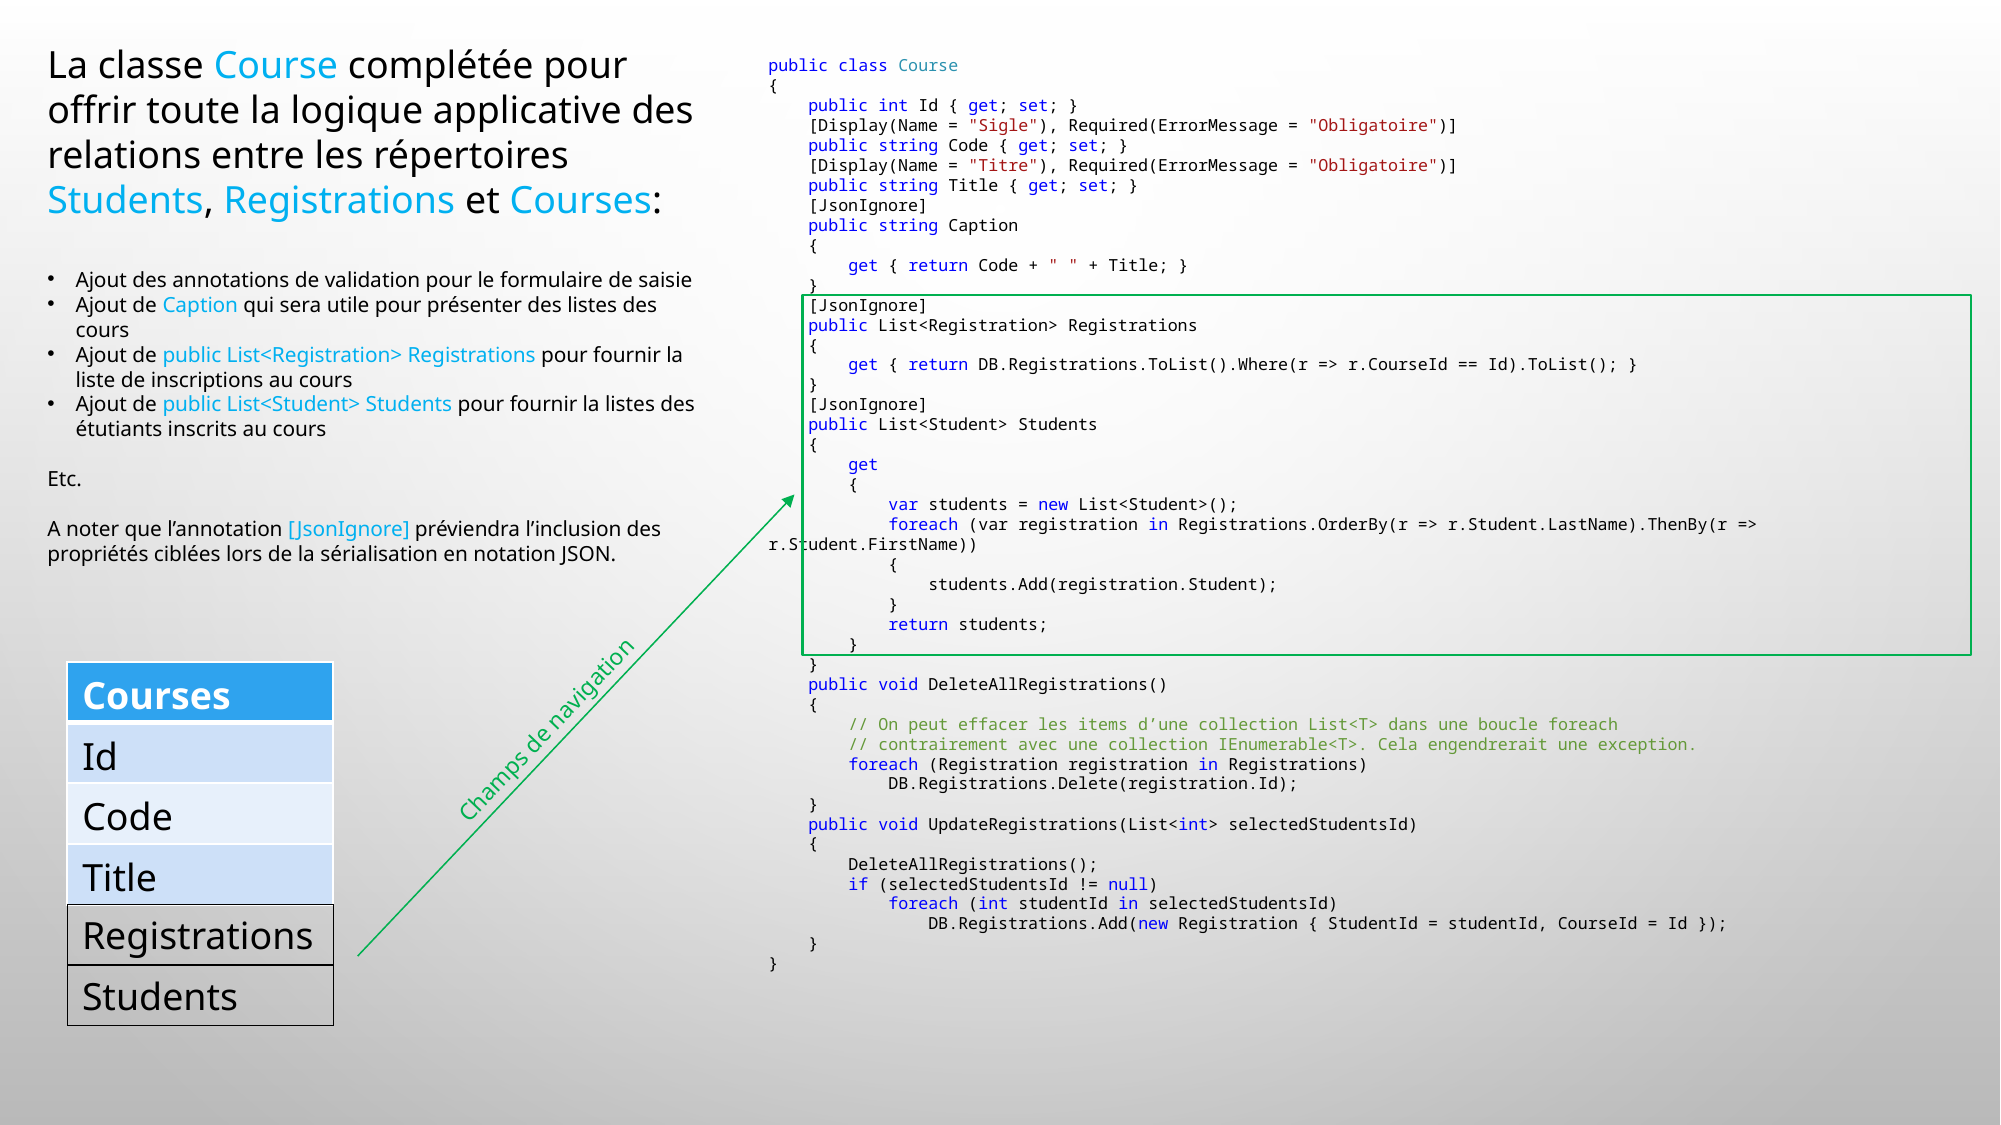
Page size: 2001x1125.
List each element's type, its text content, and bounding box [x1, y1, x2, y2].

text_box Students [67, 965, 334, 1026]
text_box La classe Course complétée pour offrir toute la logique applicative des relations entre les répertoires Students, Registrations et Courses: Ajout des annotations de validation pour le formulaire de saisie Ajout de Caption qui sera utile pour présenter des listes des cours Ajout de public List<Registration> Registrations pour fournir la liste de inscriptions au cours Ajout de public List<Student> Students pour fournir la listes des étutiants inscrits au cours Etc. A noter que l’annotation [JsonIgnore] préviendra l’inclusion des propriétés ciblées lors de la sérialisation en notation JSON. [32, 33, 723, 574]
text_box [801, 294, 1972, 656]
picture [0, 0, 2000, 1125]
table_cell Id [68, 725, 332, 782]
table_cell Code [68, 784, 332, 843]
table_cell Title [68, 845, 332, 904]
table_header Courses [68, 663, 332, 720]
text_box public class Course { public int Id { get; set; } [Display(Name = "Sigle"), Required(ErrorMessage = "Obligatoire")] public string Code { get; set; } [Display(Name = "Titre"), Required(ErrorMessage = "Obligatoire")] public string Title { get; set; } [JsonIgnore] public string Caption { get { return Code + " " + Title; } } [JsonIgnore] public List<Registration> Registrations { get { return DB.Registrations.ToList().Where(r => r.CourseId == Id).ToList(); } } [JsonIgnore] public List<Student> Students { get { var students = new List<Student>(); foreach (var registration in Registrations.OrderBy(r => r.Student.LastName).ThenBy(r => r.Student.FirstName)) { students.Add(registration.Student); } return students; } } public void DeleteAllRegistrations() { // On peut effacer les items d’une collection List<T> dans une boucle foreach // contrairement avec une collection IEnumerable<T>. Cela engendrerait une exception. foreach (Registration registration in Registrations) DB.Registrations.Delete(registration.Id); } public void UpdateRegistrations(List<int> selectedStudentsId) { DeleteAllRegistrations(); if (selectedStudentsId != null) foreach (int studentId in selectedStudentsId) DB.Registrations.Add(new Registration { StudentId = studentId, CourseId = Id }); } } [753, 47, 1993, 981]
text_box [357, 494, 795, 957]
text_box Registrations [67, 904, 334, 965]
